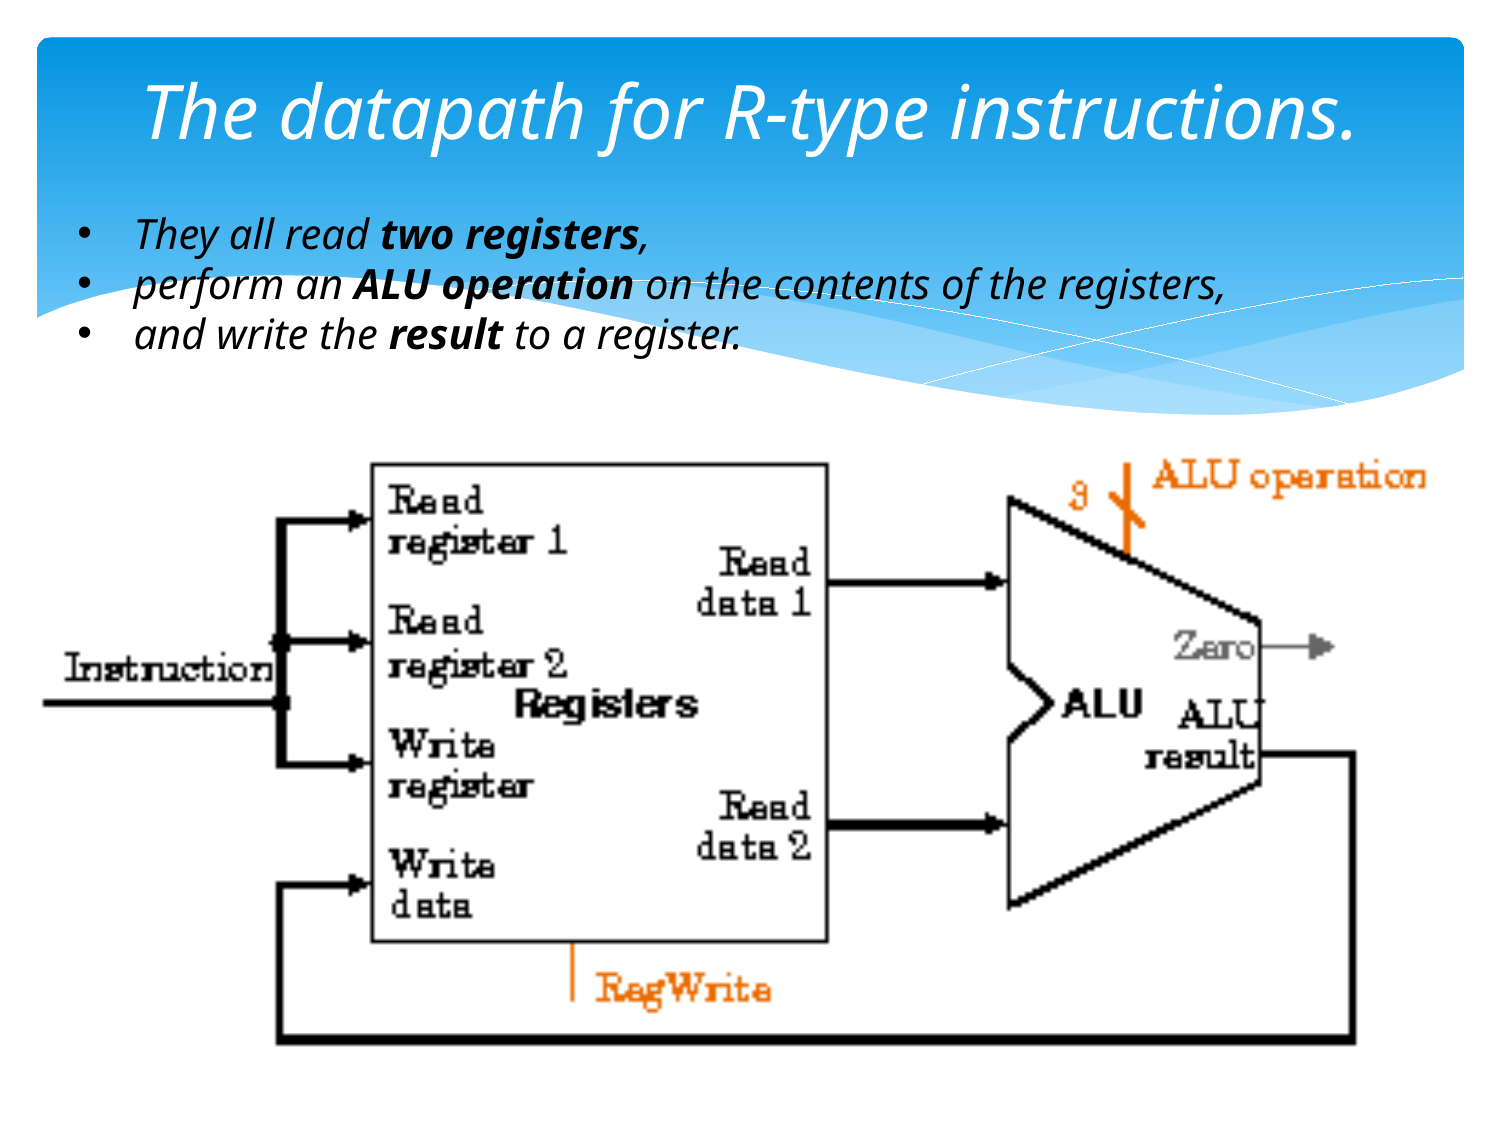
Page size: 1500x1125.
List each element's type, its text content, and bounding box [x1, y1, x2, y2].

text_box They all read two registers, perform an ALU operation on the contents of the registers, and write the result to a register. [62, 200, 1388, 365]
title The datapath for R-type instructions. [75, 55, 1425, 163]
picture [8, 424, 1463, 1084]
